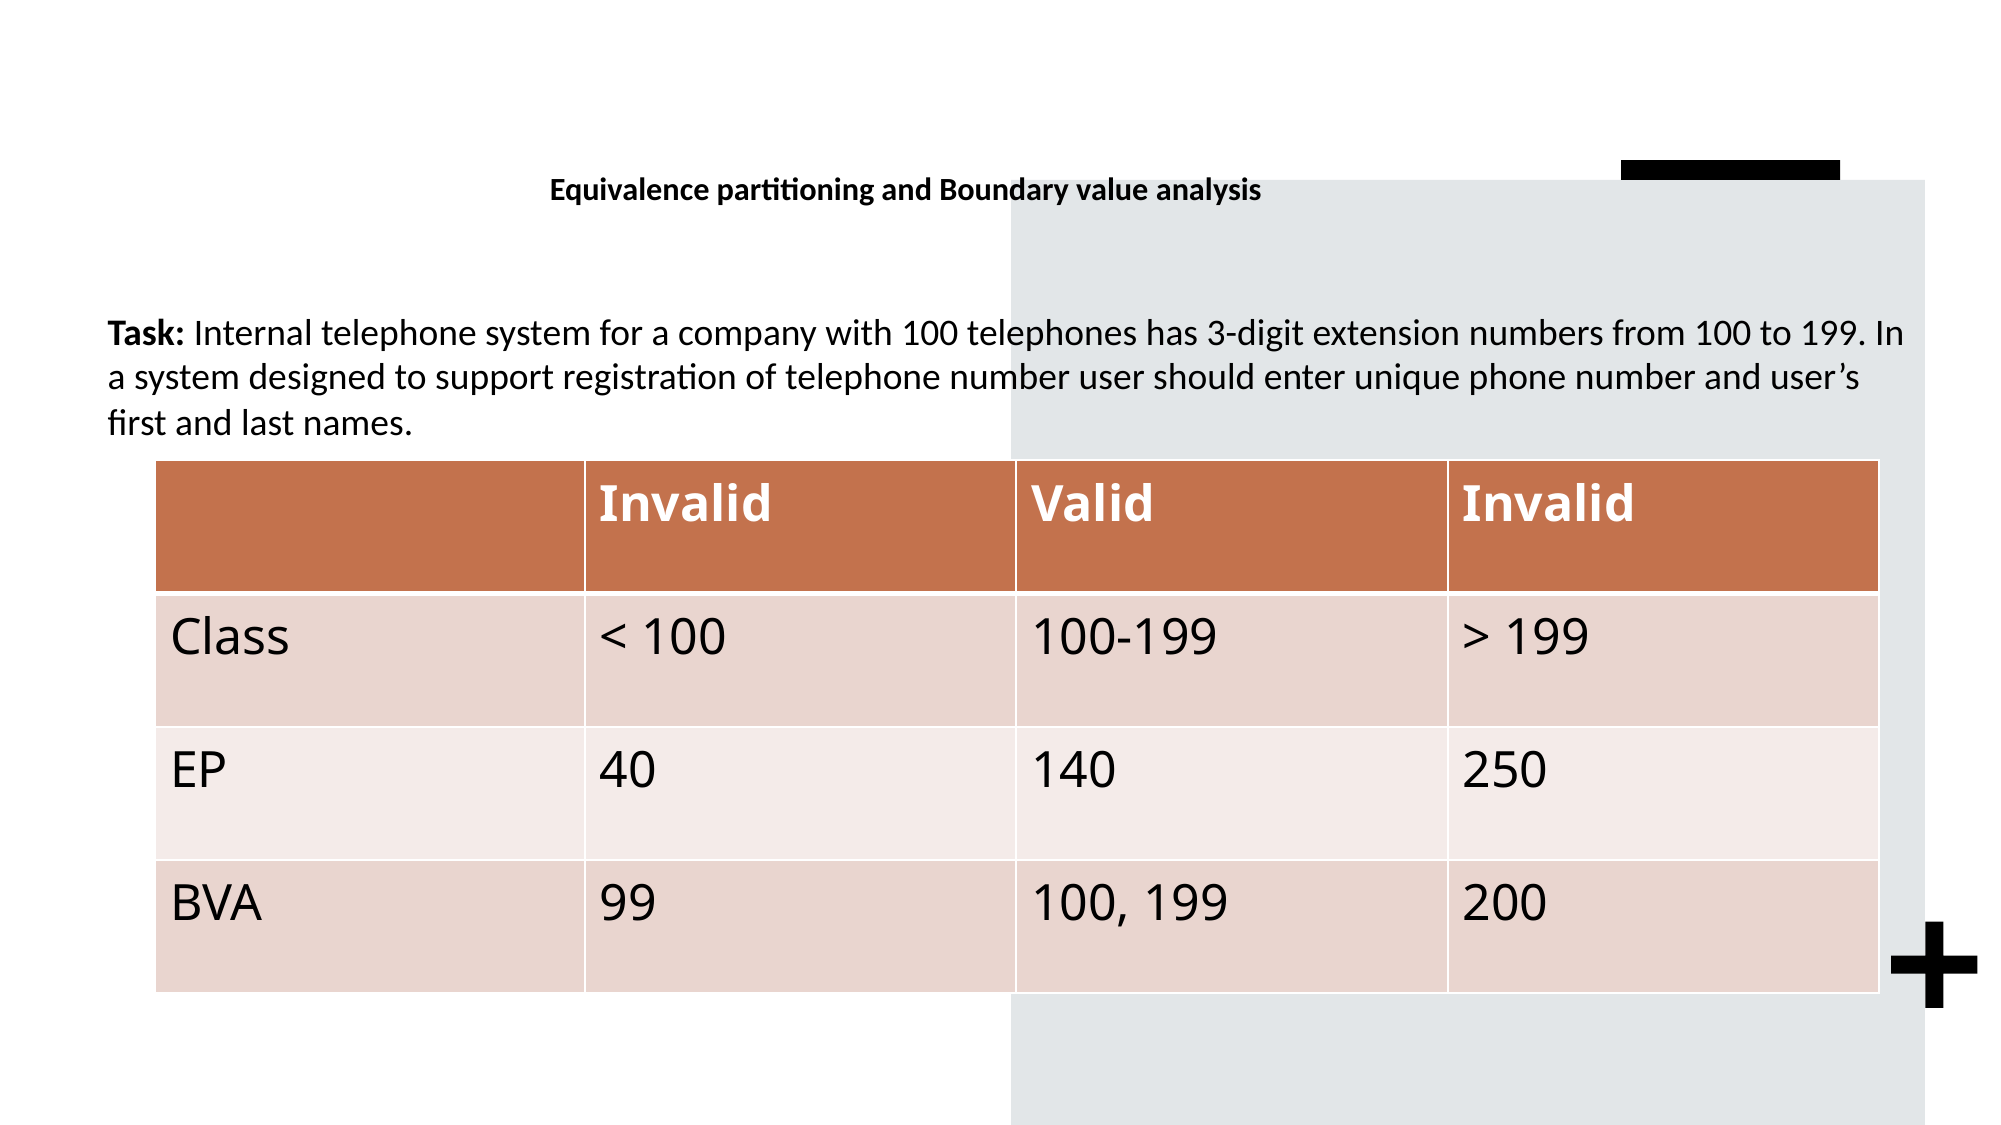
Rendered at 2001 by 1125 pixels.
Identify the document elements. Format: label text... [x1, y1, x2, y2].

table_cell 250 [1449, 728, 1878, 859]
list Task: Internal telephone system for a company with 100 telephones has 3-digit extension numbers from 100 to 199. In a system designed to support registration of telephone number user should enter unique phone number and user’s first and last names. [92, 299, 1928, 953]
table_cell 140 [1017, 728, 1447, 859]
table_cell 40 [586, 728, 1015, 859]
title Equivalence partitioning and Boundary value analysis [92, 160, 1719, 234]
table_header Valid [1017, 461, 1447, 591]
table_cell Class [156, 596, 584, 726]
table_cell 99 [586, 861, 1015, 992]
table_cell BVA [156, 861, 584, 992]
table_header Invalid [1449, 461, 1878, 591]
table_cell < 100 [586, 596, 1015, 726]
table_cell EP [156, 728, 584, 859]
table_cell 100-199 [1017, 596, 1447, 726]
table_cell 200 [1449, 861, 1878, 992]
table_header [156, 461, 584, 591]
table_cell 100, 199 [1017, 861, 1447, 992]
table_header Invalid [586, 461, 1015, 591]
table_cell > 199 [1449, 596, 1878, 726]
